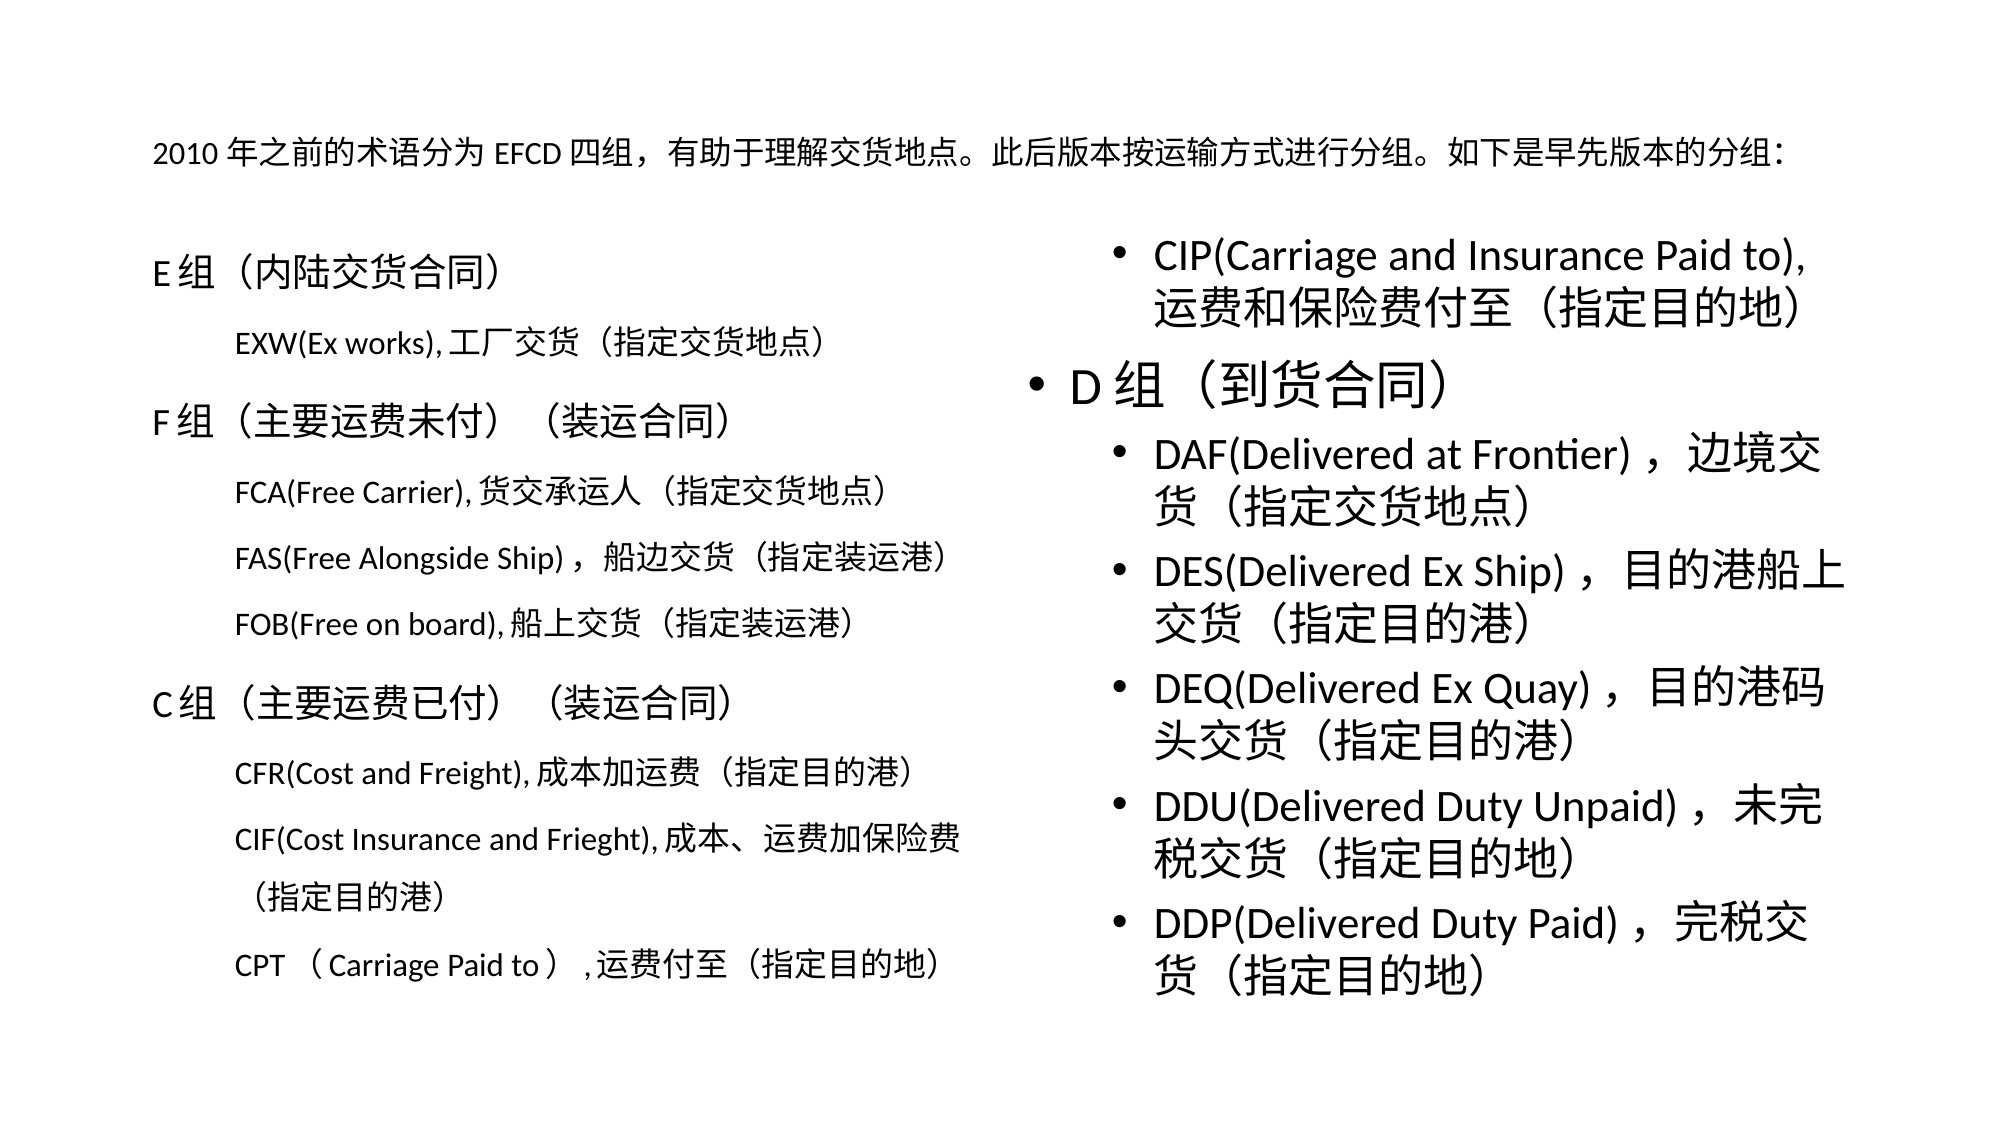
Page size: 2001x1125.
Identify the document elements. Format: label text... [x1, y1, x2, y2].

list E组（内陆交货合同） EXW(Ex works),工厂交货（指定交货地点） F组（主要运费未付）（装运合同） FCA(Free Carrier),货交承运人（指定交货地点） FAS(Free Alongside Ship)，船边交货（指定装运港） FOB(Free on board),船上交货（指定装运港） C组（主要运费已付）（装运合同） CFR(Cost and Freight),成本加运费（指定目的港） CIF(Cost Insurance and Frieght),成本、运费加保险费（指定目的港） CPT（Carriage Paid to）,运费付至（指定目的地） [137, 217, 988, 1014]
title 2010年之前的术语分为EFCD四组，有助于理解交货地点。此后版本按运输方式进行分组。如下是早先版本的分组： [137, 59, 1863, 248]
list CIP(Carriage and Insurance Paid to),运费和保险费付至（指定目的地） D组（到货合同） DAF(Delivered at Frontier)，边境交货（指定交货地点） DES(Delivered Ex Ship)，目的港船上交货（指定目的港） DEQ(Delivered Ex Quay)，目的港码头交货（指定目的港） DDU(Delivered Duty Unpaid)，未完税交货（指定目的地） DDP(Delivered Duty Paid)，完税交货（指定目的地） [1012, 217, 1863, 1014]
